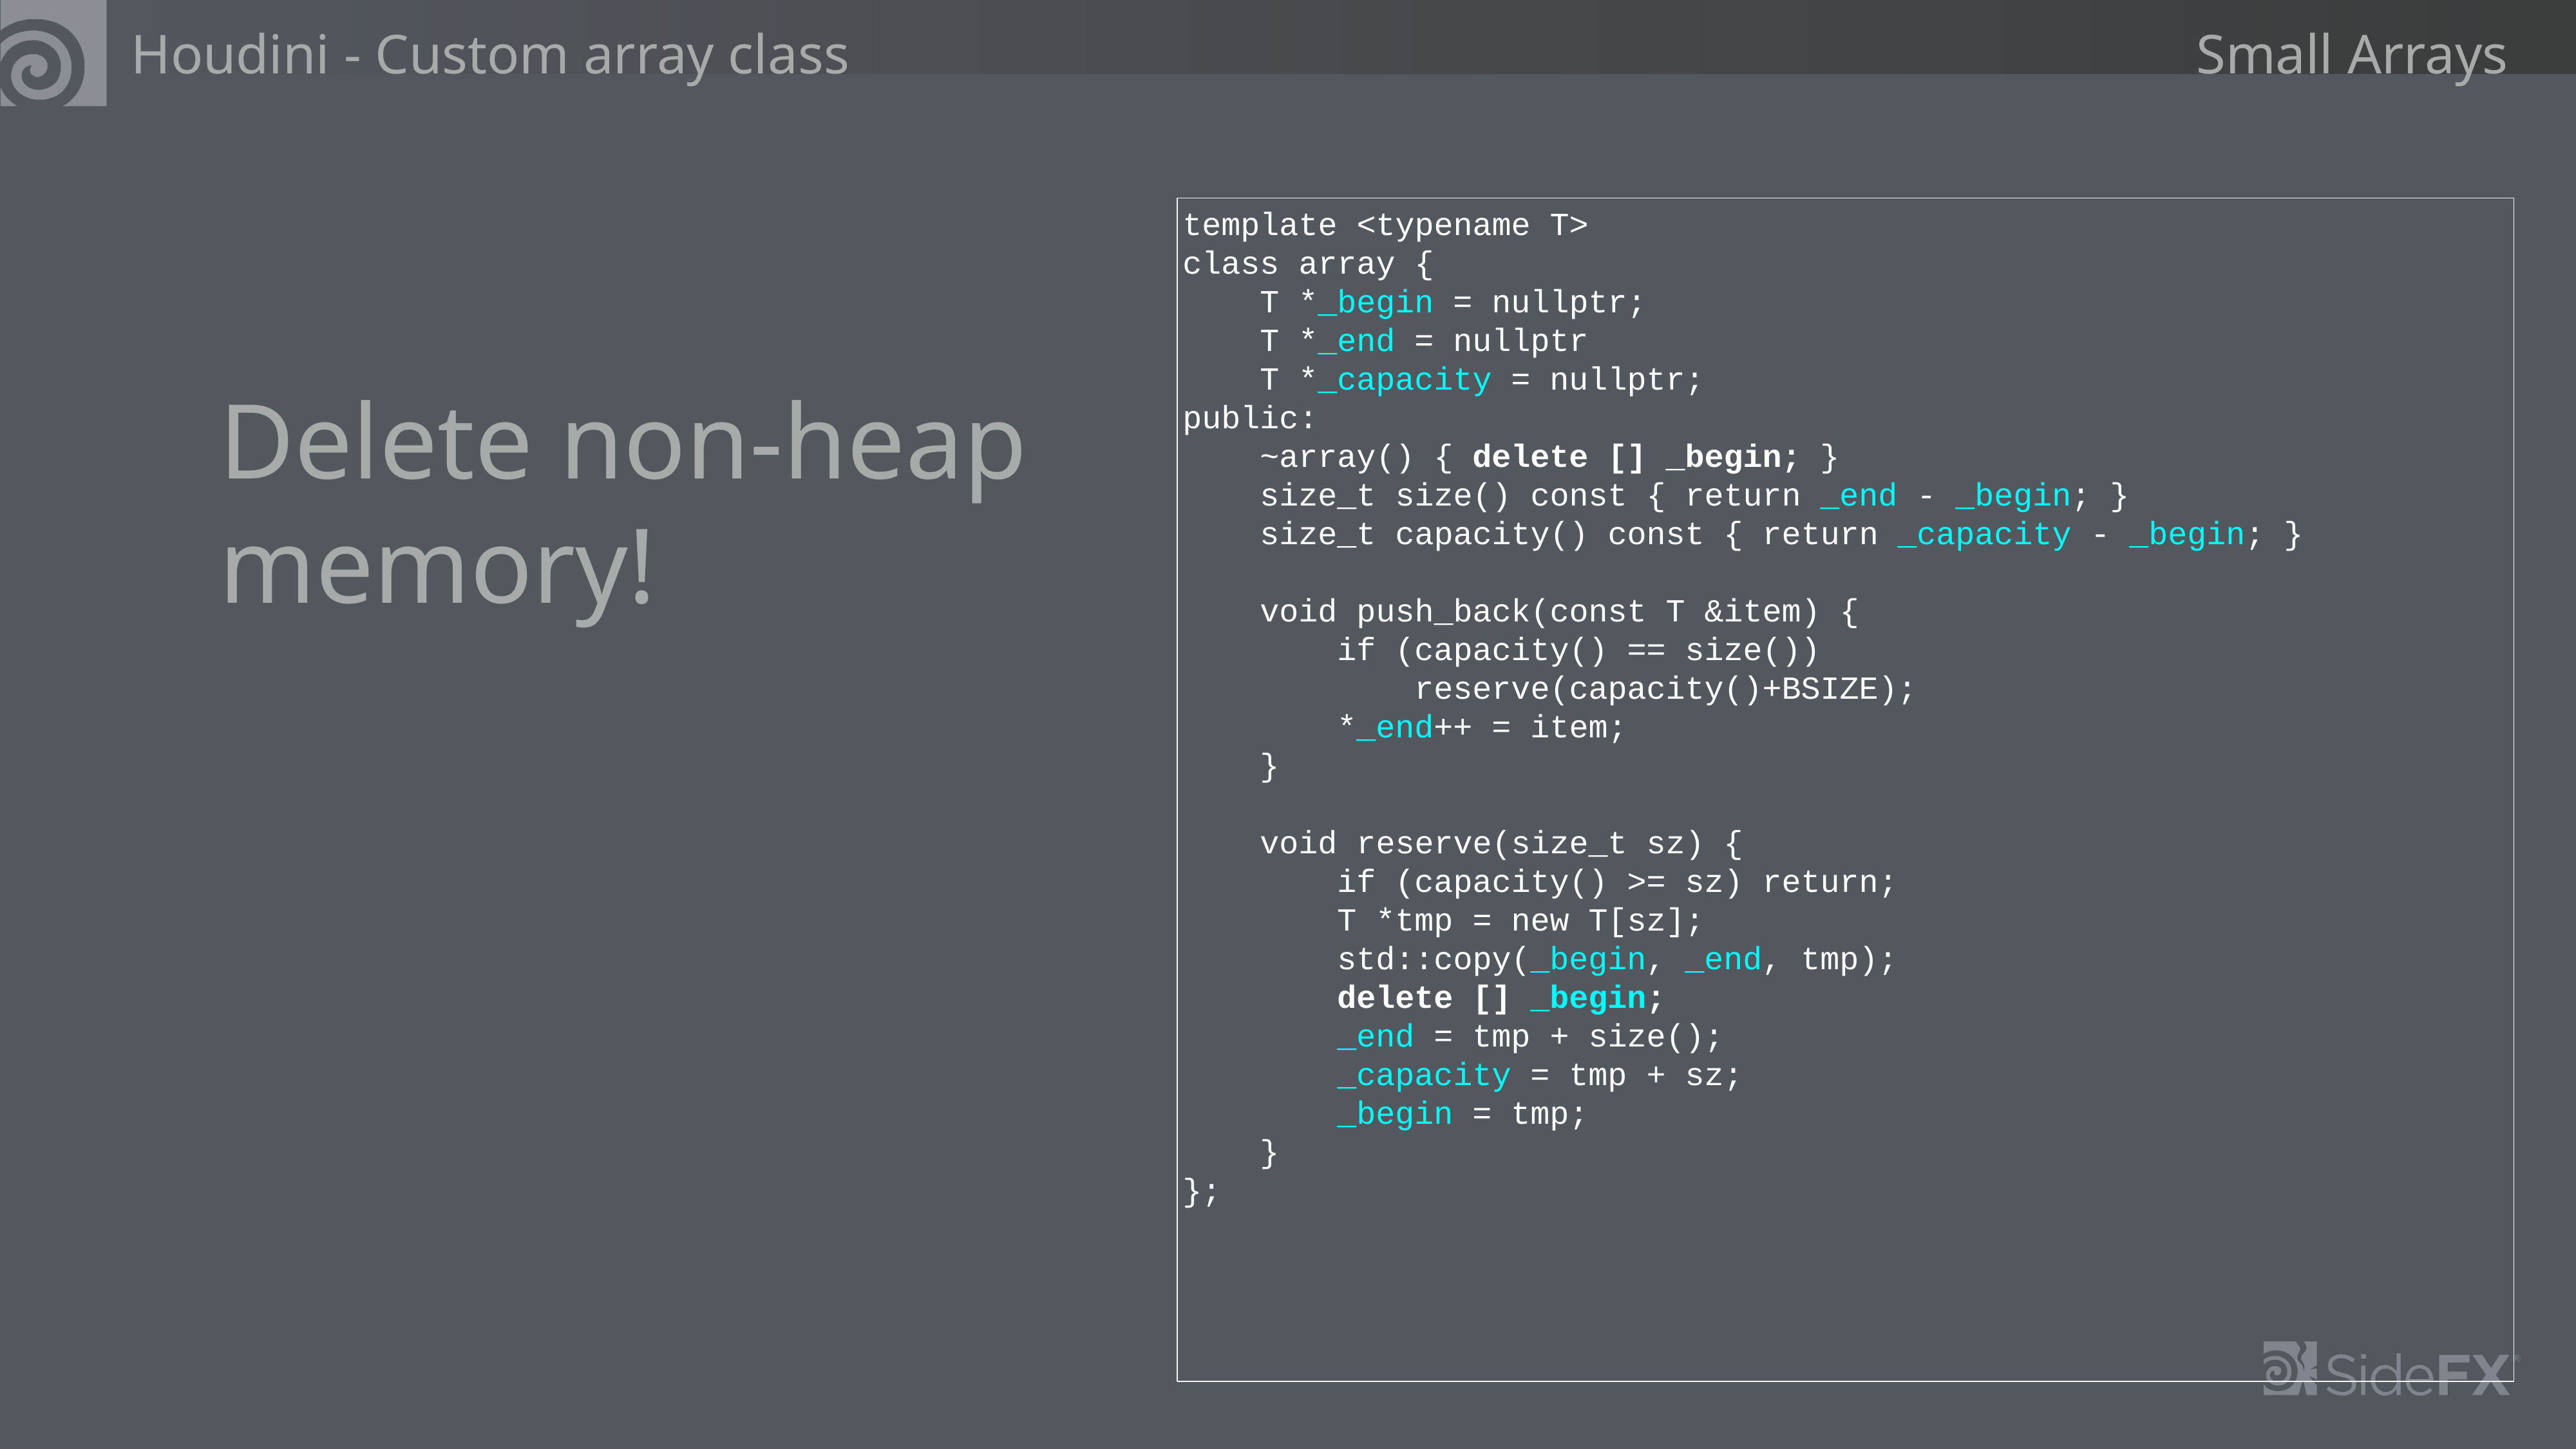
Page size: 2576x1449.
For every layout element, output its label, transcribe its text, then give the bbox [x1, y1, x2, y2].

list Small Arrays [1329, 0, 2514, 105]
list template <typename T> class array { T *_begin = nullptr; T *_end = nullptr T *_capacity = nullptr; public: ~array() { delete [] _begin; } size_t size() const { return _end - _begin; } size_t capacity() const { return _capacity - _begin; } void push_back(const T &item) { if (capacity() == size()) reserve(capacity()+BSIZE); *_end++ = item; } void reserve(size_t sz) { if (capacity() >= sz) return; T *tmp = new T[sz]; std::copy(_begin, _end, tmp); delete [] _begin; _end = tmp + size(); _capacity = tmp + sz; _begin = tmp; } }; [1177, 198, 2514, 1381]
list Houdini - Custom array class [126, 0, 1329, 105]
picture [0, 0, 107, 106]
list Delete non-heap memory! [213, 411, 1139, 589]
picture [2264, 1341, 2521, 1396]
